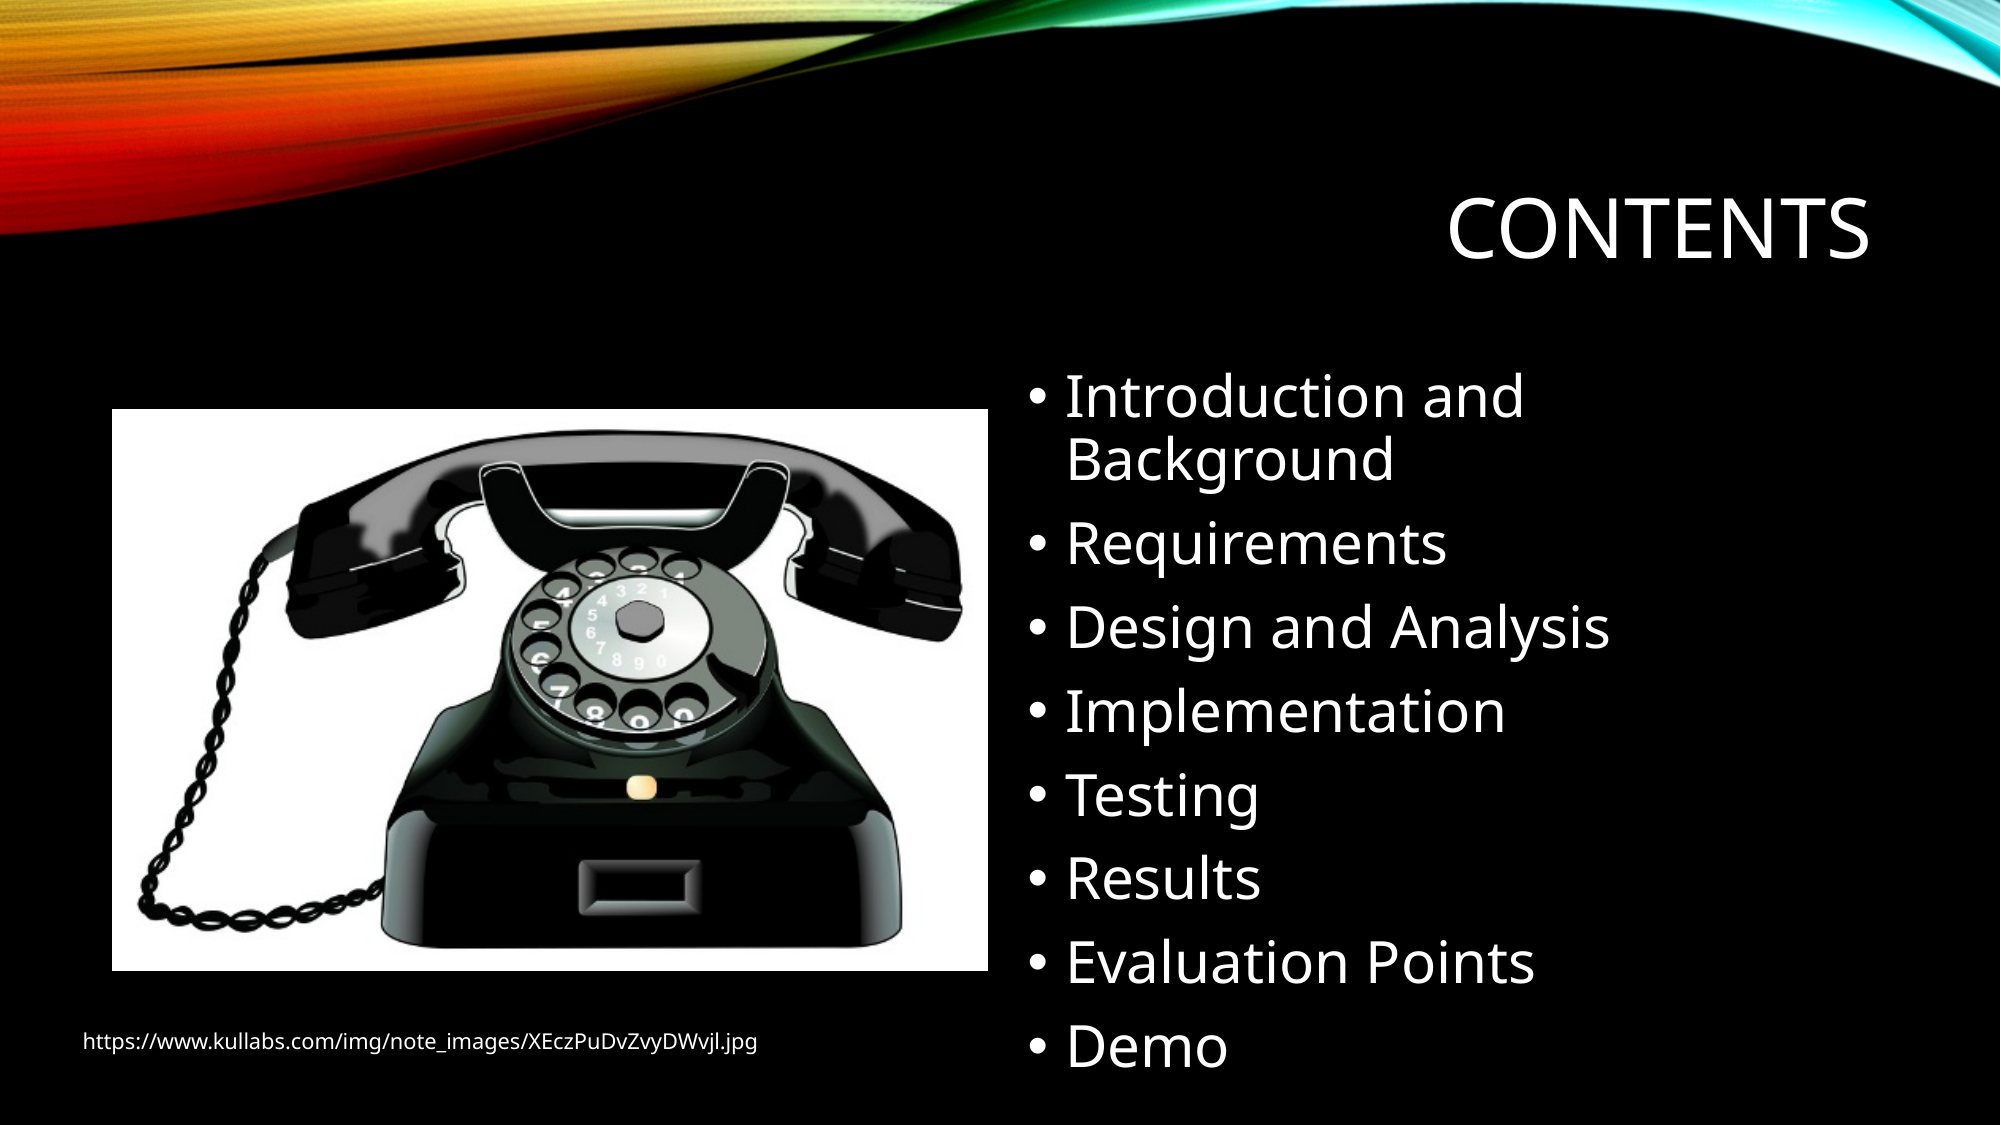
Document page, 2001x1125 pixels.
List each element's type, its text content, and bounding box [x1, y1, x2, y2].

picture [0, 0, 2000, 237]
text_box https://www.kullabs.com/img/note_images/XEczPuDvZvyDWvjl.jpg [67, 1020, 1065, 1061]
title Contents [474, 125, 1888, 338]
list Introduction and Background Requirements Design and Analysis Implementation Testing Results Evaluation Points Demo [1012, 360, 1888, 1021]
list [112, 408, 988, 972]
